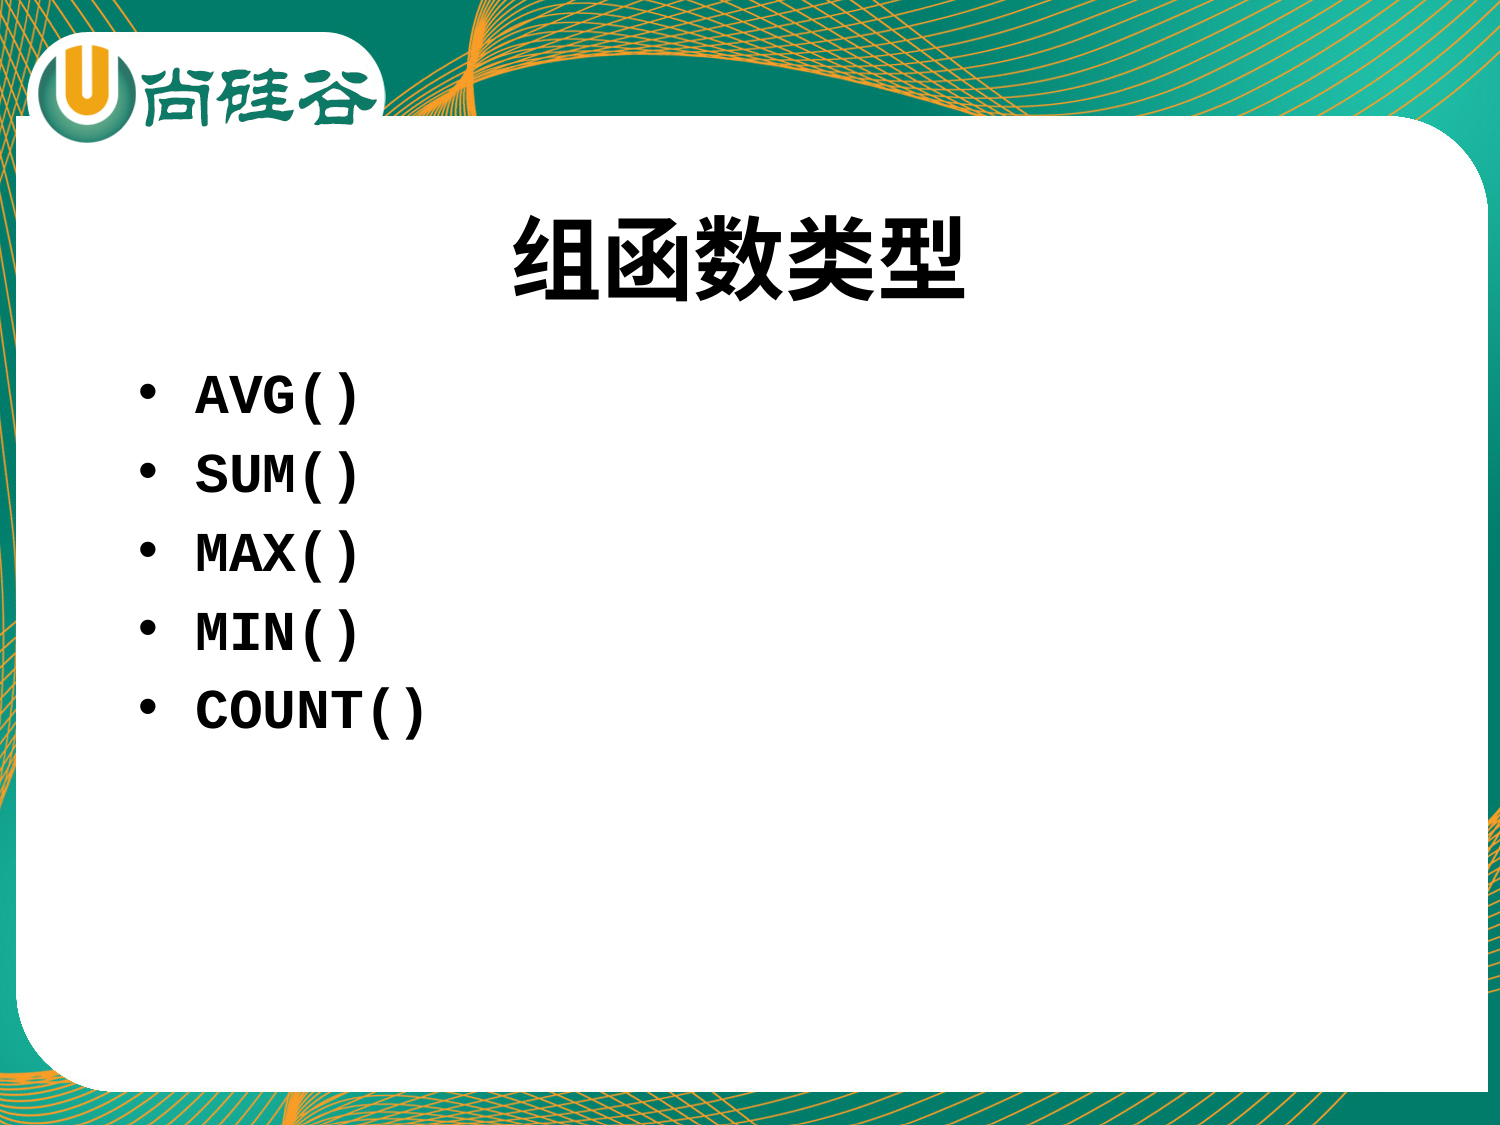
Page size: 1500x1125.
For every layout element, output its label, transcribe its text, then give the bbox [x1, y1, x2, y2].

list AVG() SUM() MAX() MIN() COUNT() [123, 349, 715, 1003]
title 组函数类型 [108, 194, 1372, 431]
picture [0, 0, 1500, 1125]
